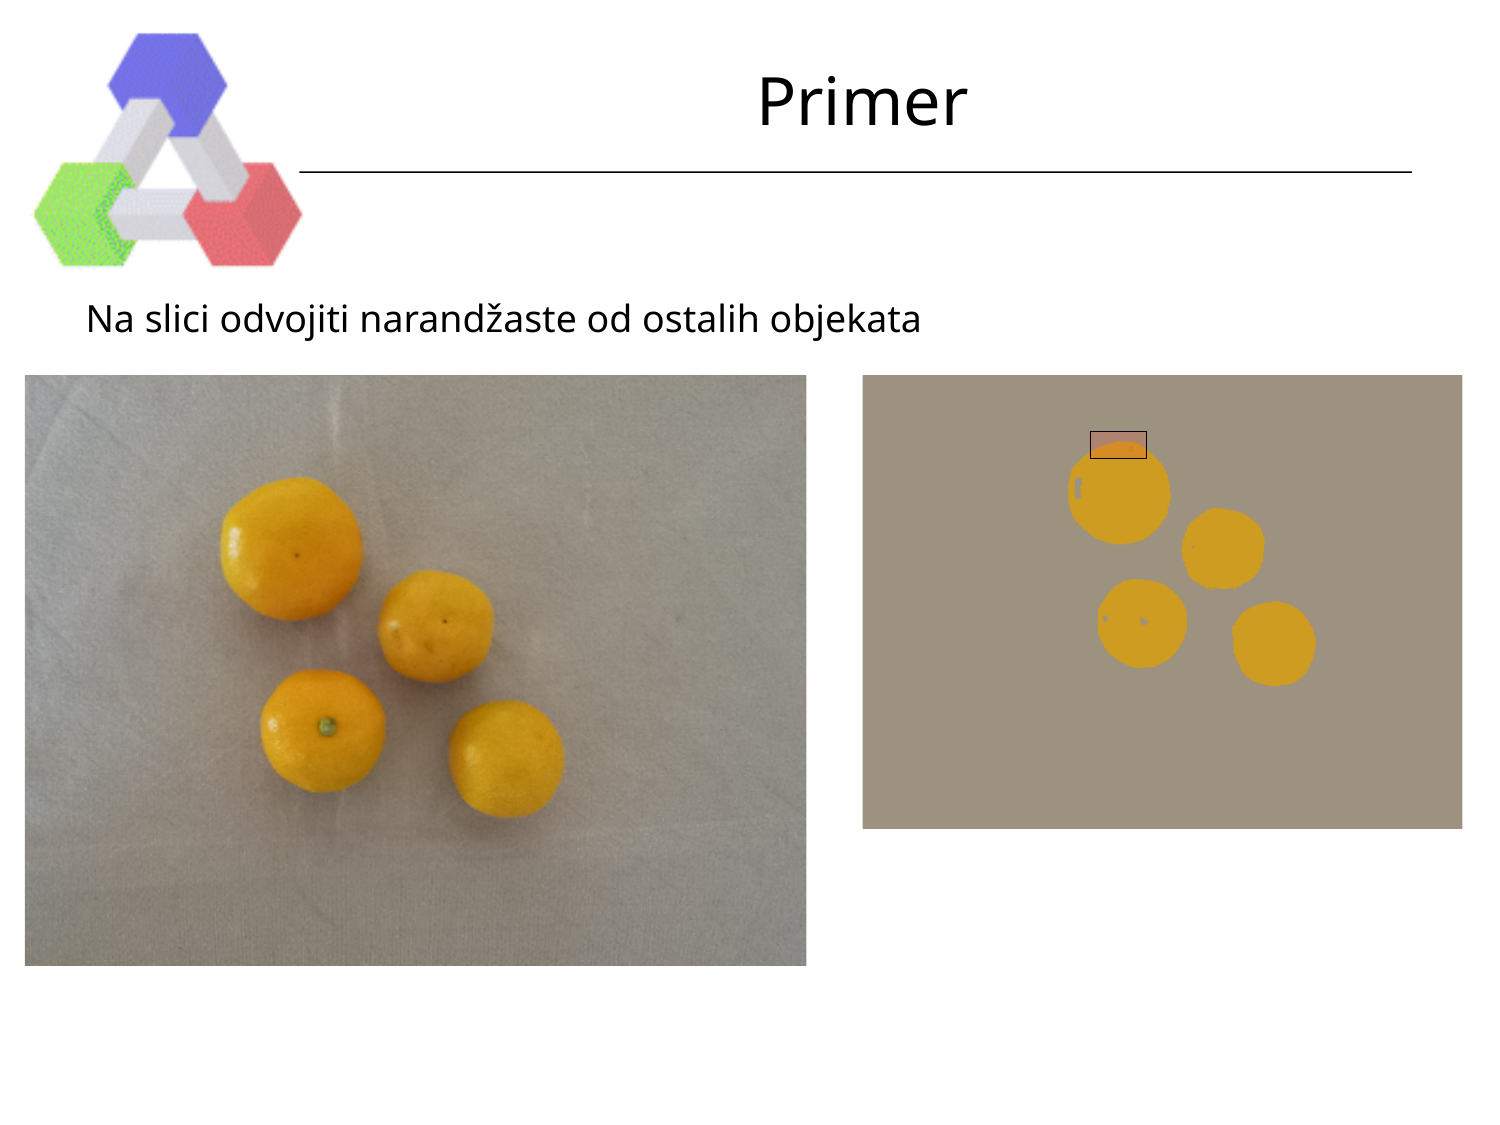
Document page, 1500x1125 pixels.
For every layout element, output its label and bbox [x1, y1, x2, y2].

text_box [70, 287, 938, 348]
picture [0, 0, 1500, 1125]
title [299, 42, 1426, 155]
